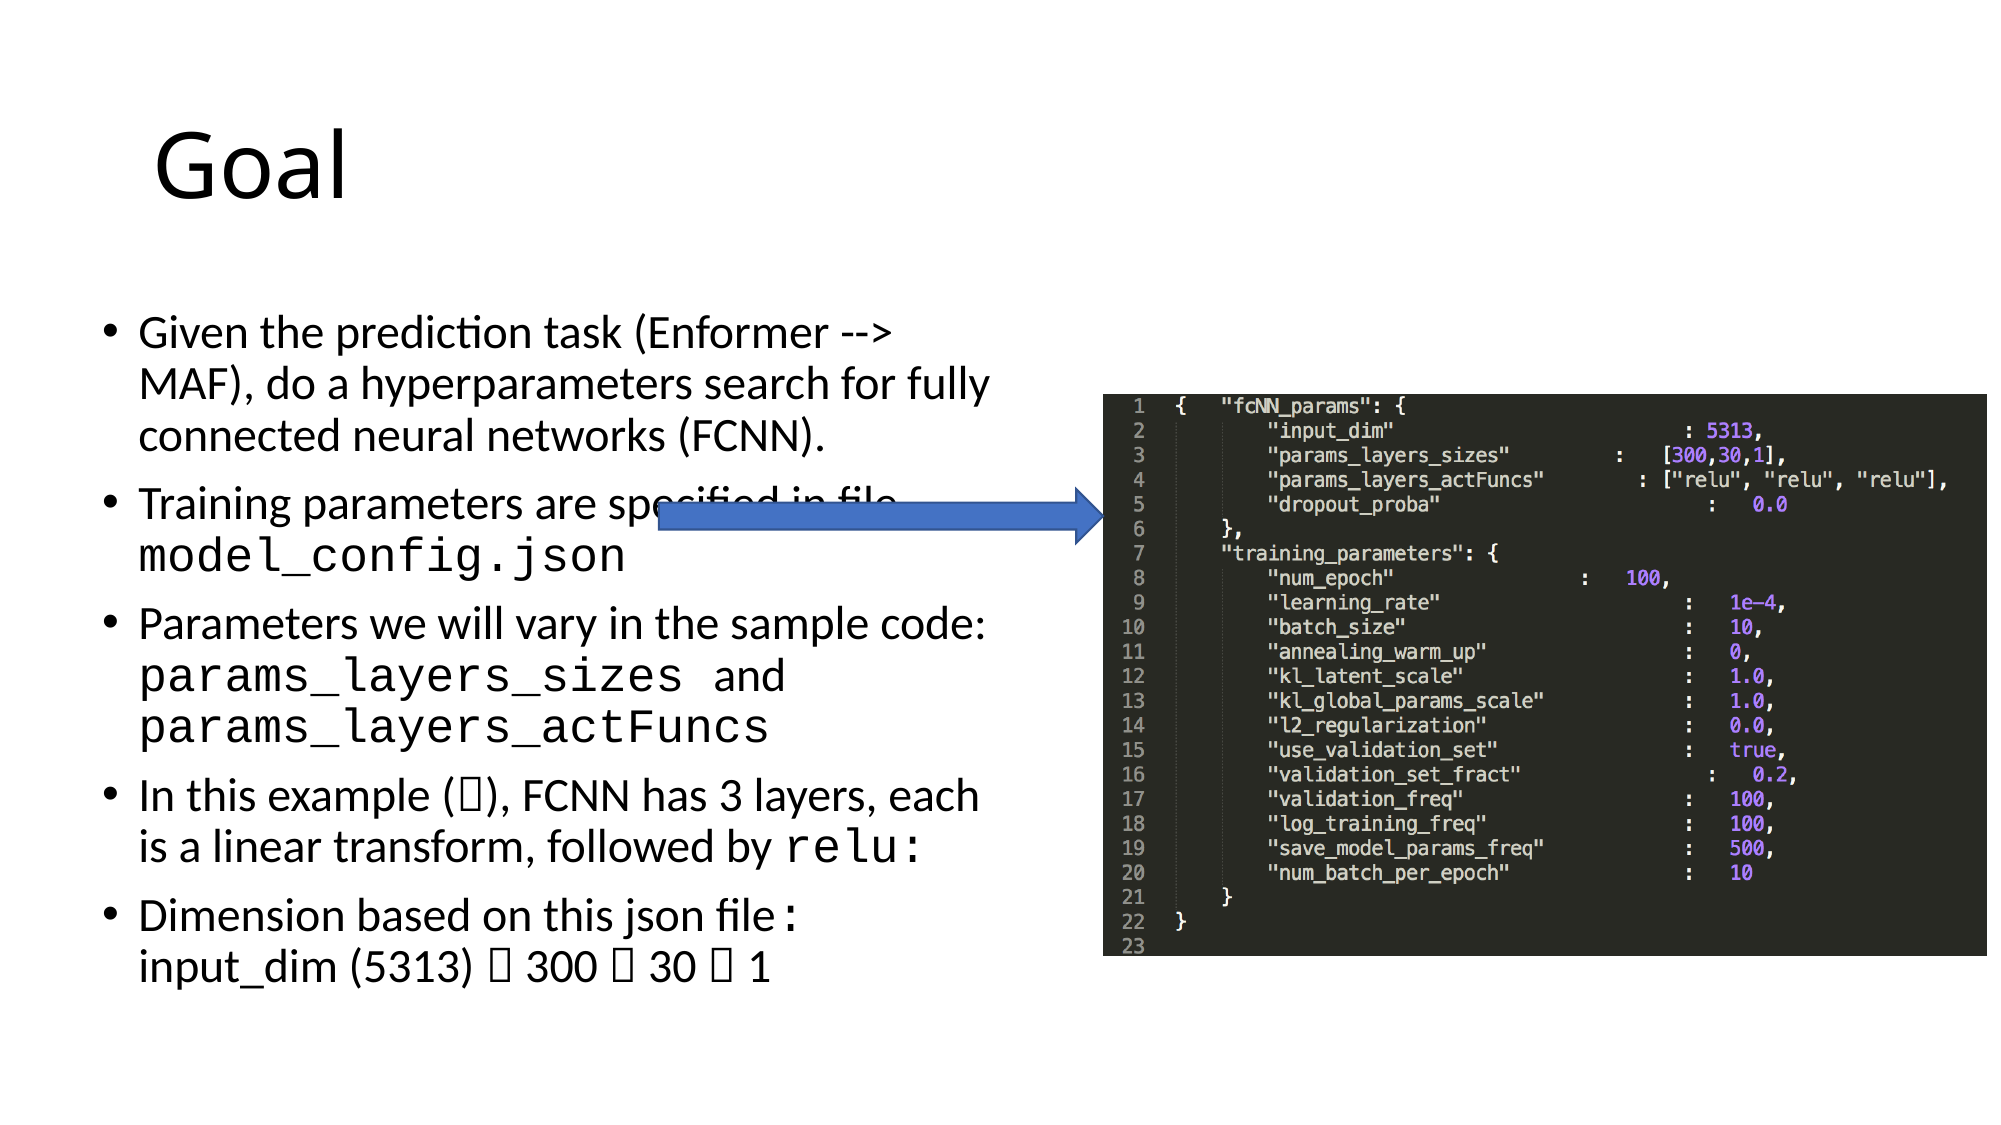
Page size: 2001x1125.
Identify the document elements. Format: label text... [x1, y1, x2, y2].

list Given the prediction task (Enformer --> MAF), do a hyperparameters search for fully connected neural networks (FCNN). Training parameters are specified in file model_config.json Parameters we will vary in the sample code: params_layers_sizes and params_layers_actFuncs In this example (), FCNN has 3 layers, each is a linear transform, followed by relu: Dimension based on this json file: input_dim (5313)  300  30  1 [87, 299, 1019, 1014]
picture [1103, 394, 1987, 956]
text_box [657, 486, 1103, 546]
title Goal [137, 59, 1863, 278]
